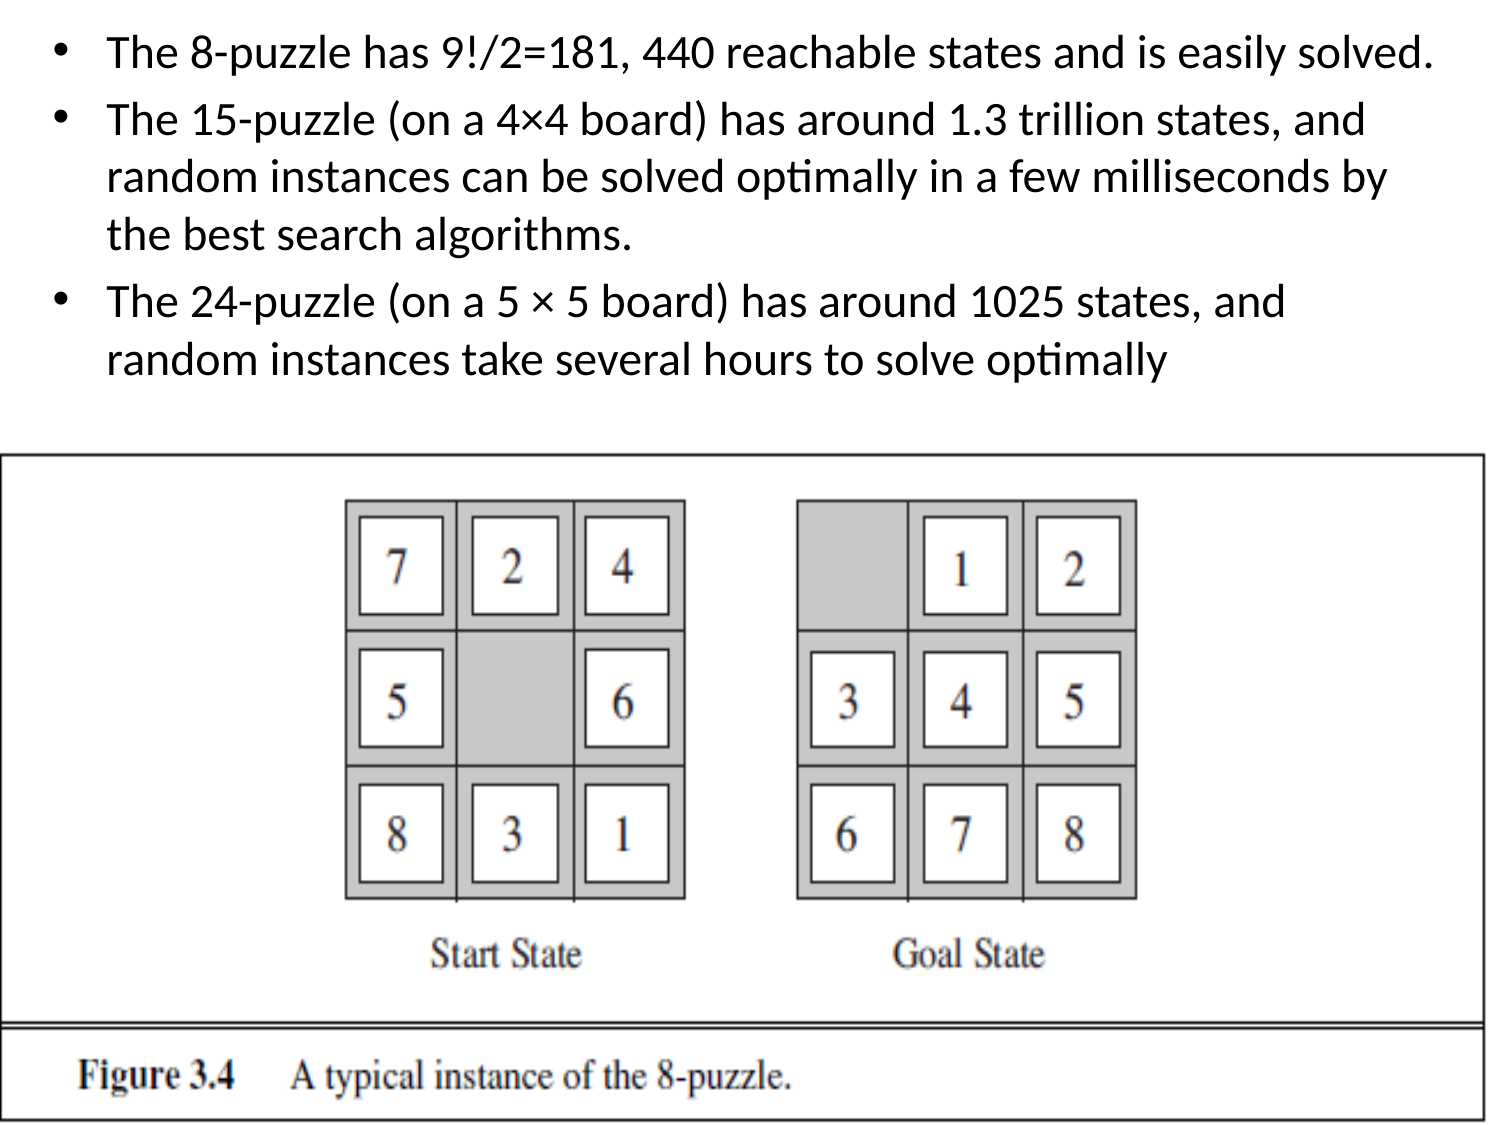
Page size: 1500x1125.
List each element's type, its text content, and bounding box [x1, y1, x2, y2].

list The 8-puzzle has 9!/2=181, 440 reachable states and is easily solved. The 15-puzzle (on a 4×4 board) has around 1.3 trillion states, and random instances can be solved optimally in a few milliseconds by the best search algorithms. The 24-puzzle (on a 5 × 5 board) has around 1025 states, and random instances take several hours to solve optimally [37, 12, 1463, 438]
picture [0, 449, 1488, 1125]
